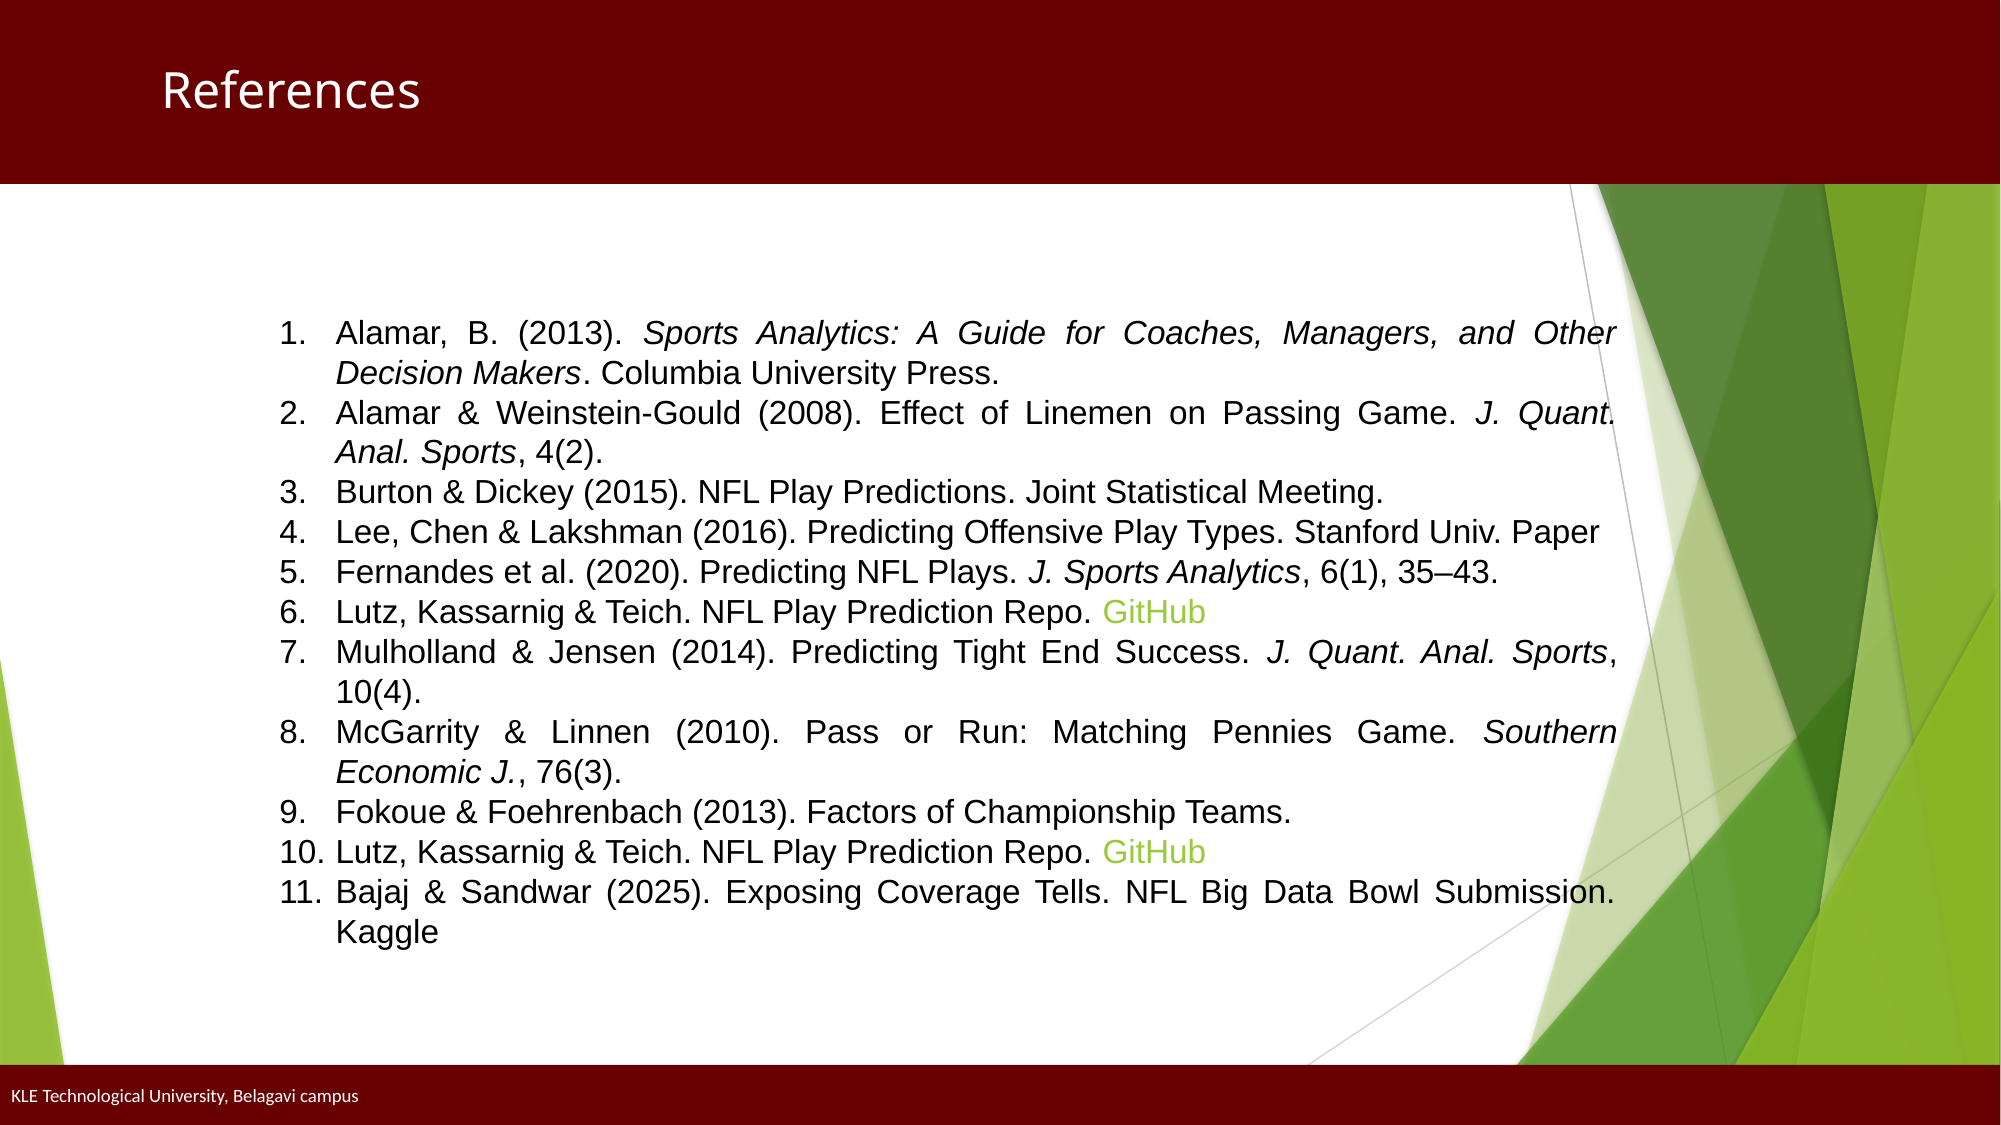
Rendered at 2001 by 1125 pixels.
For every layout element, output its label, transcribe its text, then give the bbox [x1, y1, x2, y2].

text_box [42, 211, 1736, 261]
text_box Alamar, B. (2013). Sports Analytics: A Guide for Coaches, Managers, and Other Decision Makers. Columbia University Press. Alamar & Weinstein-Gould (2008). Effect of Linemen on Passing Game. J. Quant. Anal. Sports, 4(2). Burton & Dickey (2015). NFL Play Predictions. Joint Statistical Meeting. Lee, Chen & Lakshman (2016). Predicting Offensive Play Types. Stanford Univ. Paper Fernandes et al. (2020). Predicting NFL Plays. J. Sports Analytics, 6(1), 35–43. Lutz, Kassarnig & Teich. NFL Play Prediction Repo. GitHub Mulholland & Jensen (2014). Predicting Tight End Success. J. Quant. Anal. Sports, 10(4). McGarrity & Linnen (2010). Pass or Run: Matching Pennies Game. Southern Economic J., 76(3). Fokoue & Foehrenbach (2013). Factors of Championship Teams. Lutz, Kassarnig & Teich. NFL Play Prediction Repo. GitHub Bajaj & Sandwar (2025). Exposing Coverage Tells. NFL Big Data Bowl Submission. Kaggle [264, 263, 1633, 958]
text_box [42, 261, 1958, 1038]
text_box References [0, 0, 2000, 184]
text_box KLE Technological University, Belagavi campus [0, 1064, 2000, 1125]
